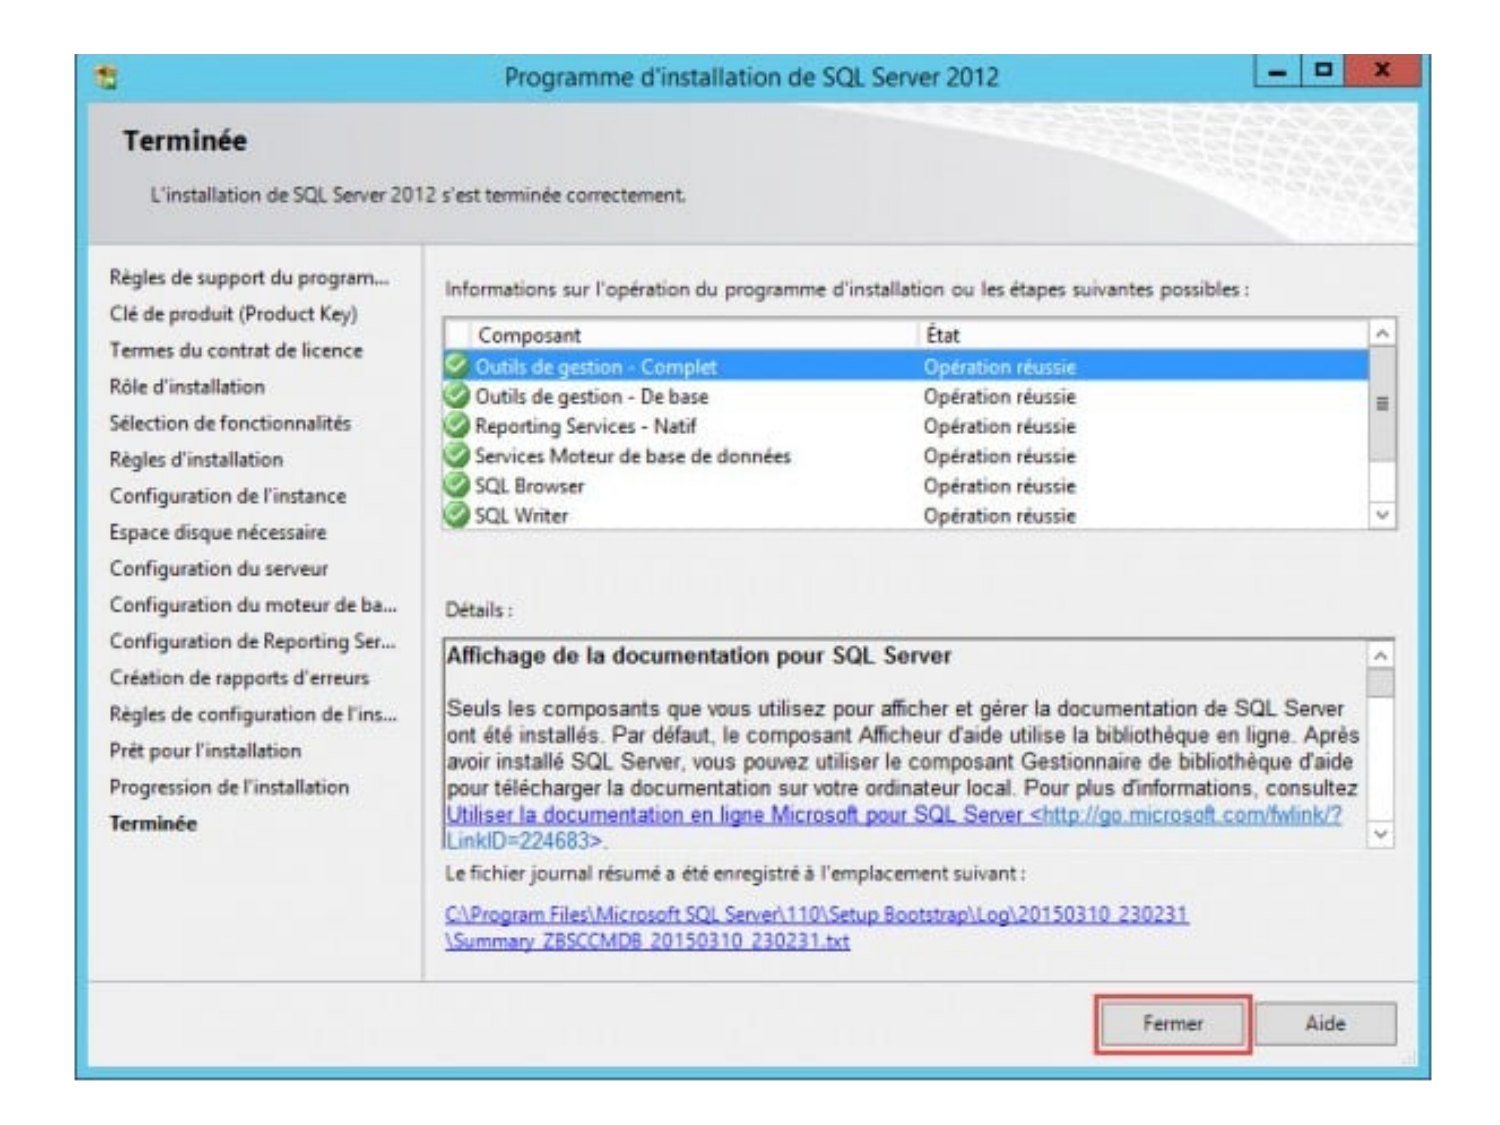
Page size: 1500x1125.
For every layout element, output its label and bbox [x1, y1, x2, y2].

list [64, 54, 1441, 1083]
